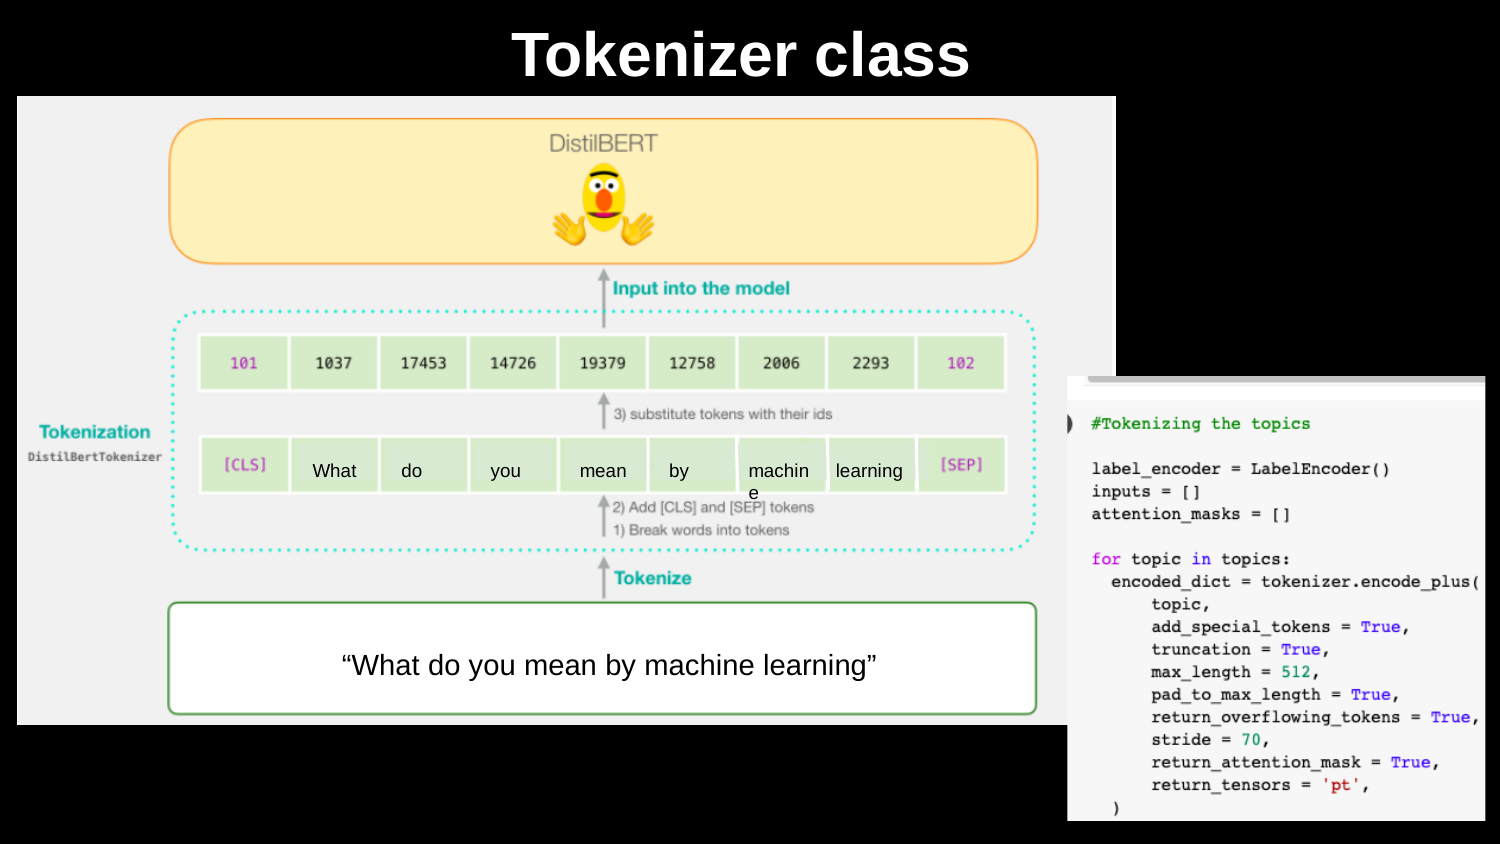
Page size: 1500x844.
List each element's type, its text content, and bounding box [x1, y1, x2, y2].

picture [1067, 376, 1486, 821]
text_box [17, 96, 1116, 725]
title Tokenizer class [51, 0, 1449, 121]
